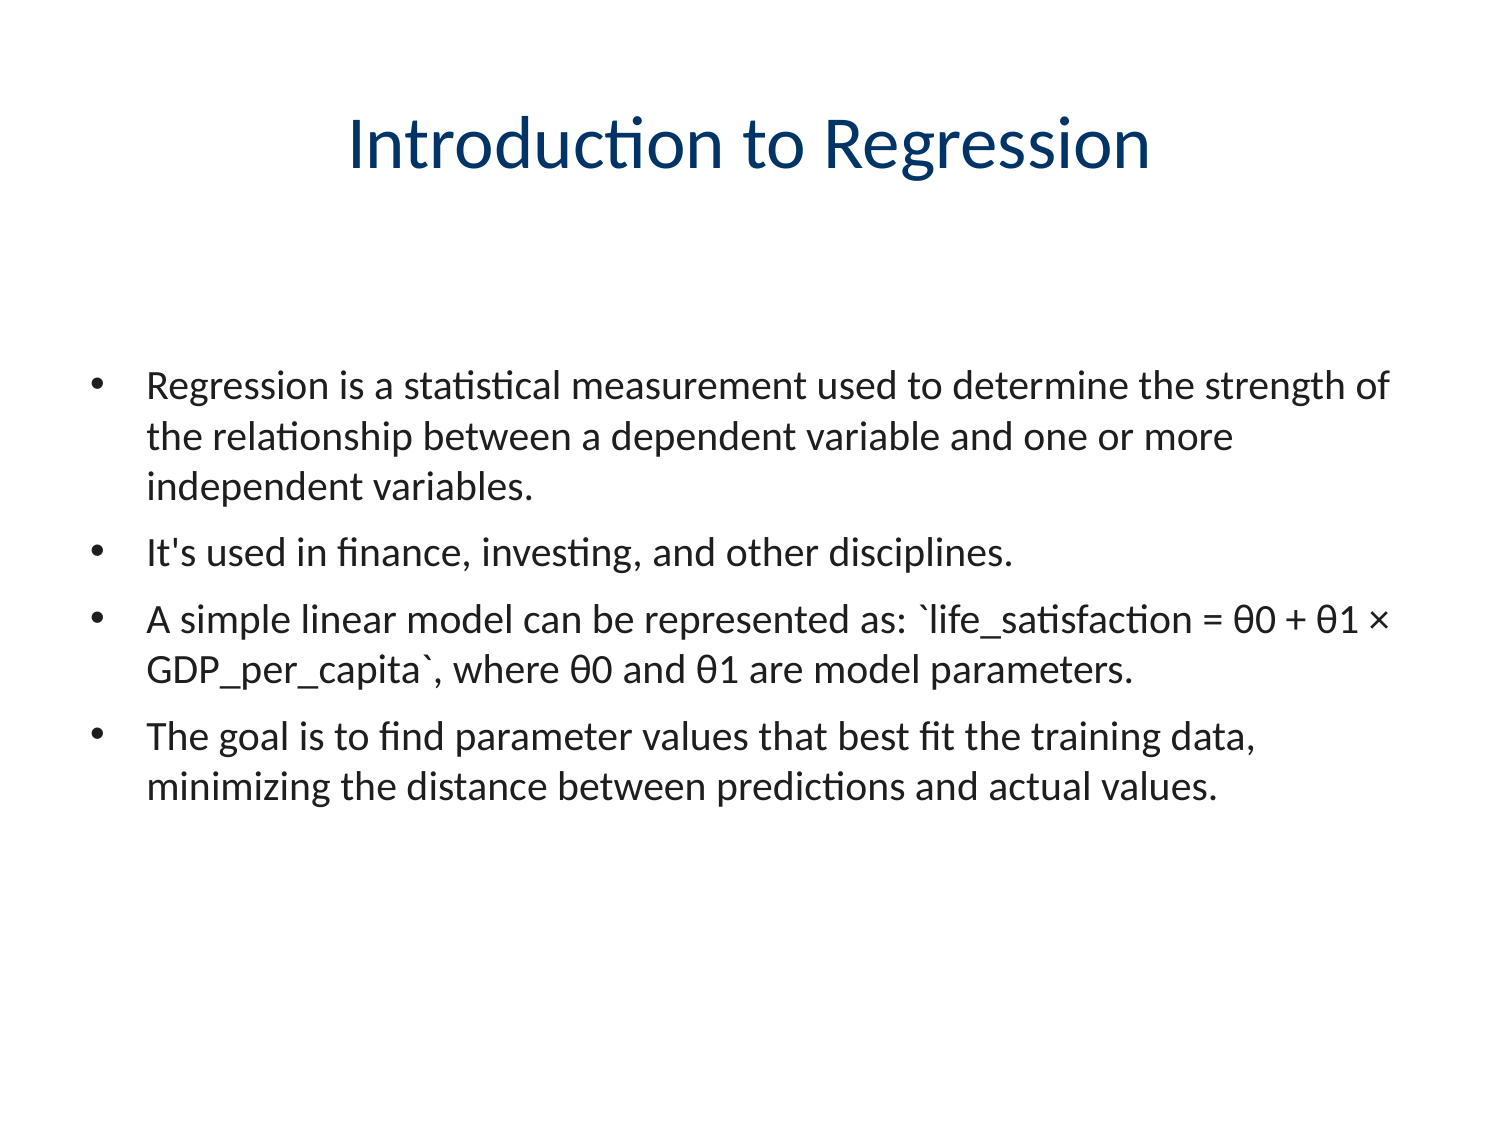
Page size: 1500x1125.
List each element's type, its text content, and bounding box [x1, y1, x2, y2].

list Regression is a statistical measurement used to determine the strength of the relationship between a dependent variable and one or more independent variables. It's used in finance, investing, and other disciplines. A simple linear model can be represented as: `life_satisfaction = θ0 + θ1 × GDP_per_capita`, where θ0 and θ1 are model parameters. The goal is to find parameter values that best fit the training data, minimizing the distance between predictions and actual values. [75, 262, 1425, 1005]
title Introduction to Regression [75, 45, 1425, 233]
